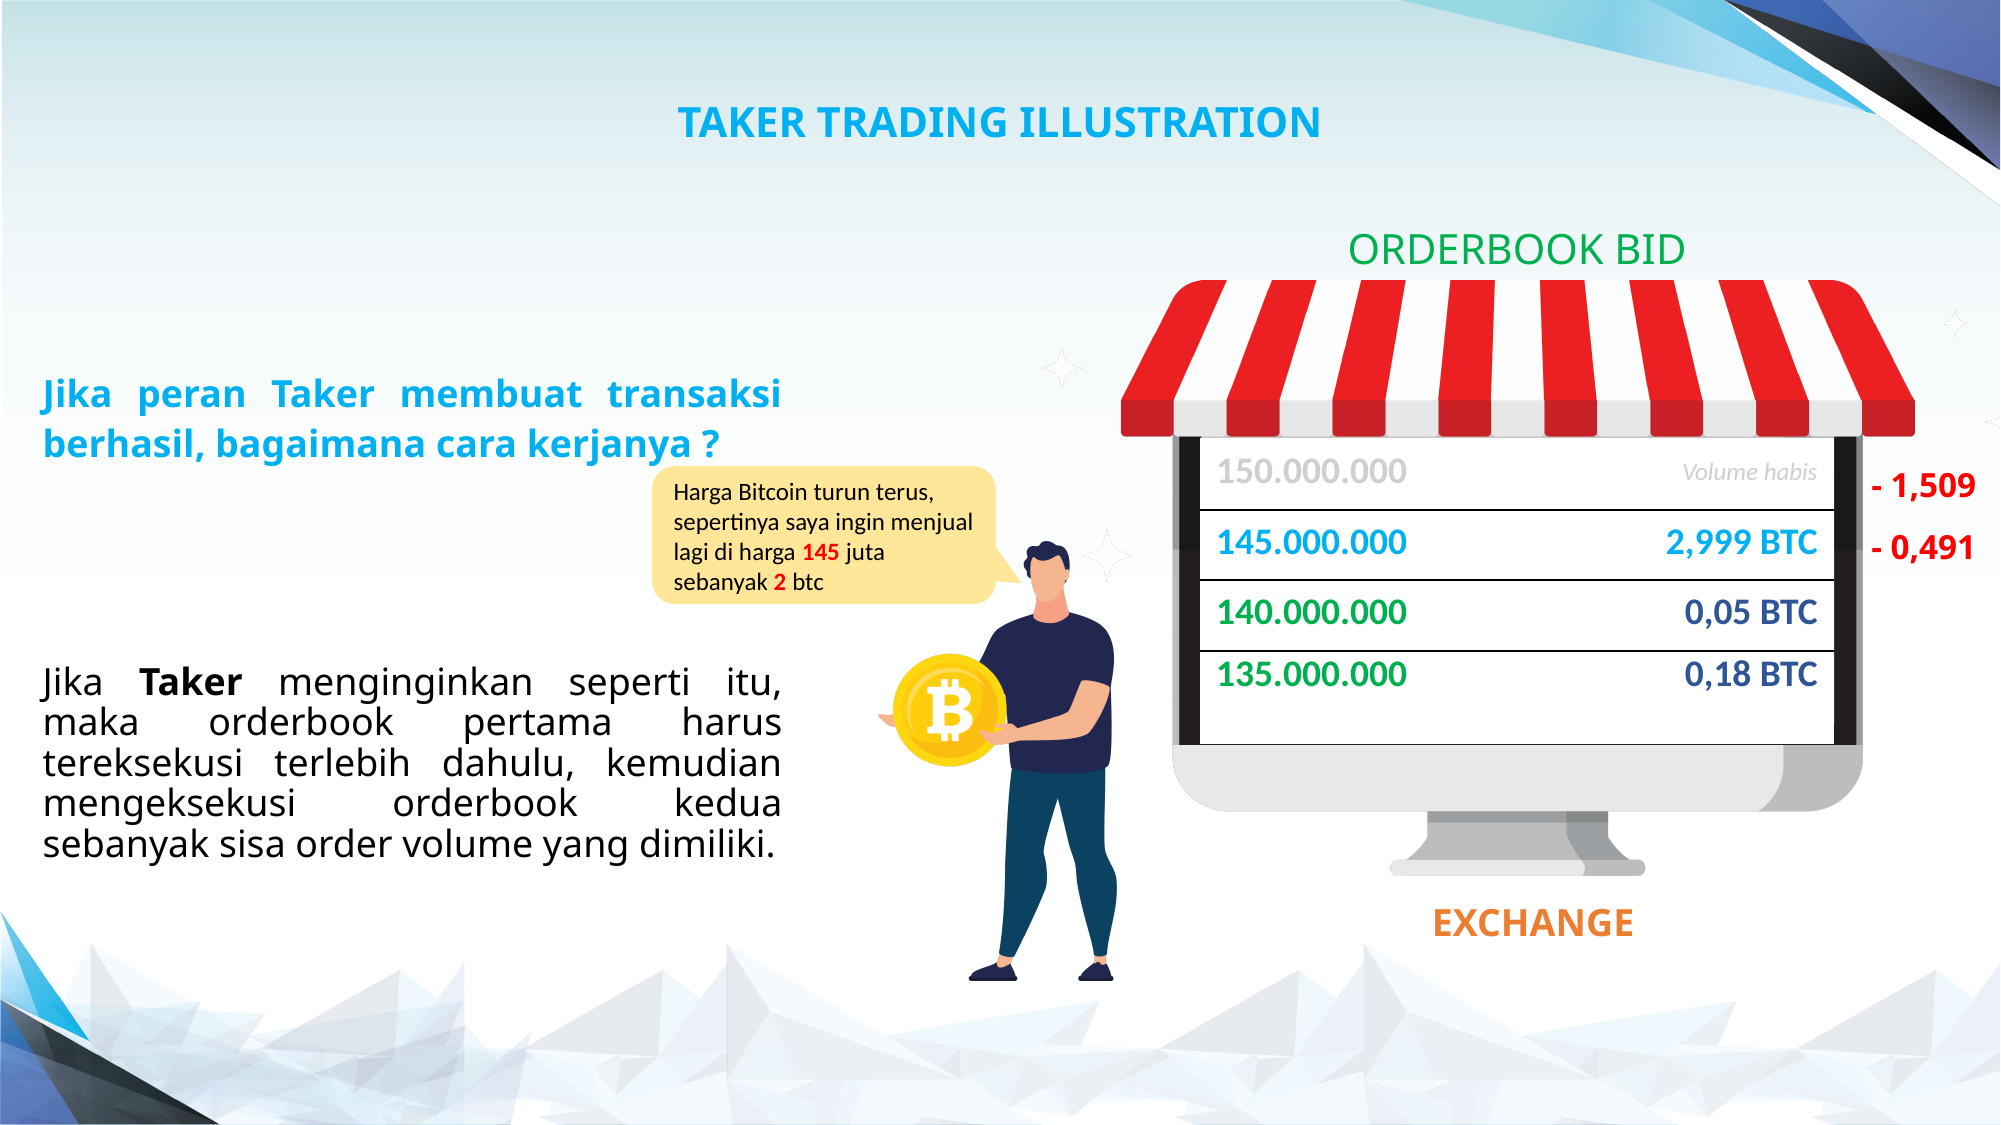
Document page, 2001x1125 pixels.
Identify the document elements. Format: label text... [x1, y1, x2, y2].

text_box TAKER TRADING ILLUSTRATION [599, 72, 1401, 175]
text_box Jika peran Taker membuat transaksi berhasil, bagaimana cara kerjanya ? [27, 364, 798, 467]
text_box Jika Taker menginginkan seperti itu, maka orderbook pertama harus tereksekusi terlebih dahulu, kemudian mengeksekusi orderbook kedua sebanyak sisa order volume yang dimiliki. [27, 682, 798, 846]
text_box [1041, 280, 2000, 966]
text_box Harga Bitcoin turun terus, sepertinya saya ingin menjual lagi di harga 145 juta sebanyak 2 btc [650, 465, 997, 606]
picture [0, 0, 2001, 1125]
text_box ORDERBOOK BID [1116, 198, 1918, 280]
